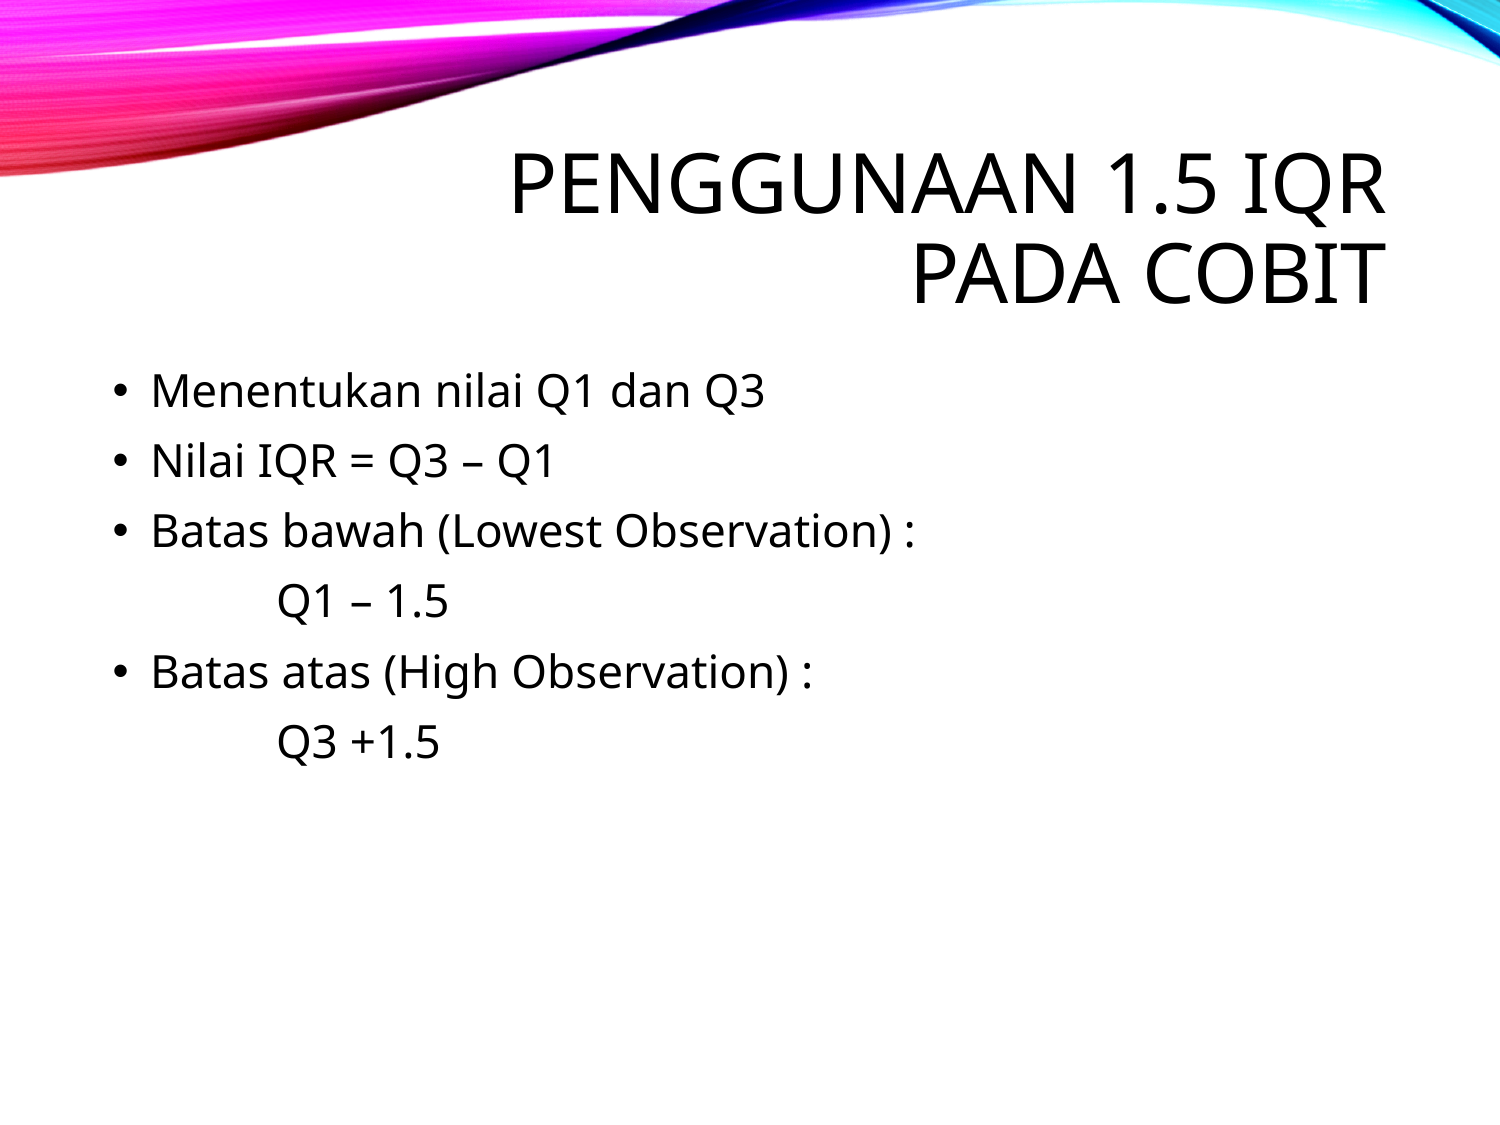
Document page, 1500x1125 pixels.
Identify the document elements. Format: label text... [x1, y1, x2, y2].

title Penggunaan 1.5 IQR pada COBIT [356, 125, 1403, 338]
list Menentukan nilai Q1 dan Q3 Nilai IQR = Q3 – Q1 Batas bawah (Lowest Observation) : Q1 – 1.5 Batas atas (High Observation) : Q3 +1.5 [97, 360, 1403, 1028]
picture [0, 0, 1500, 178]
